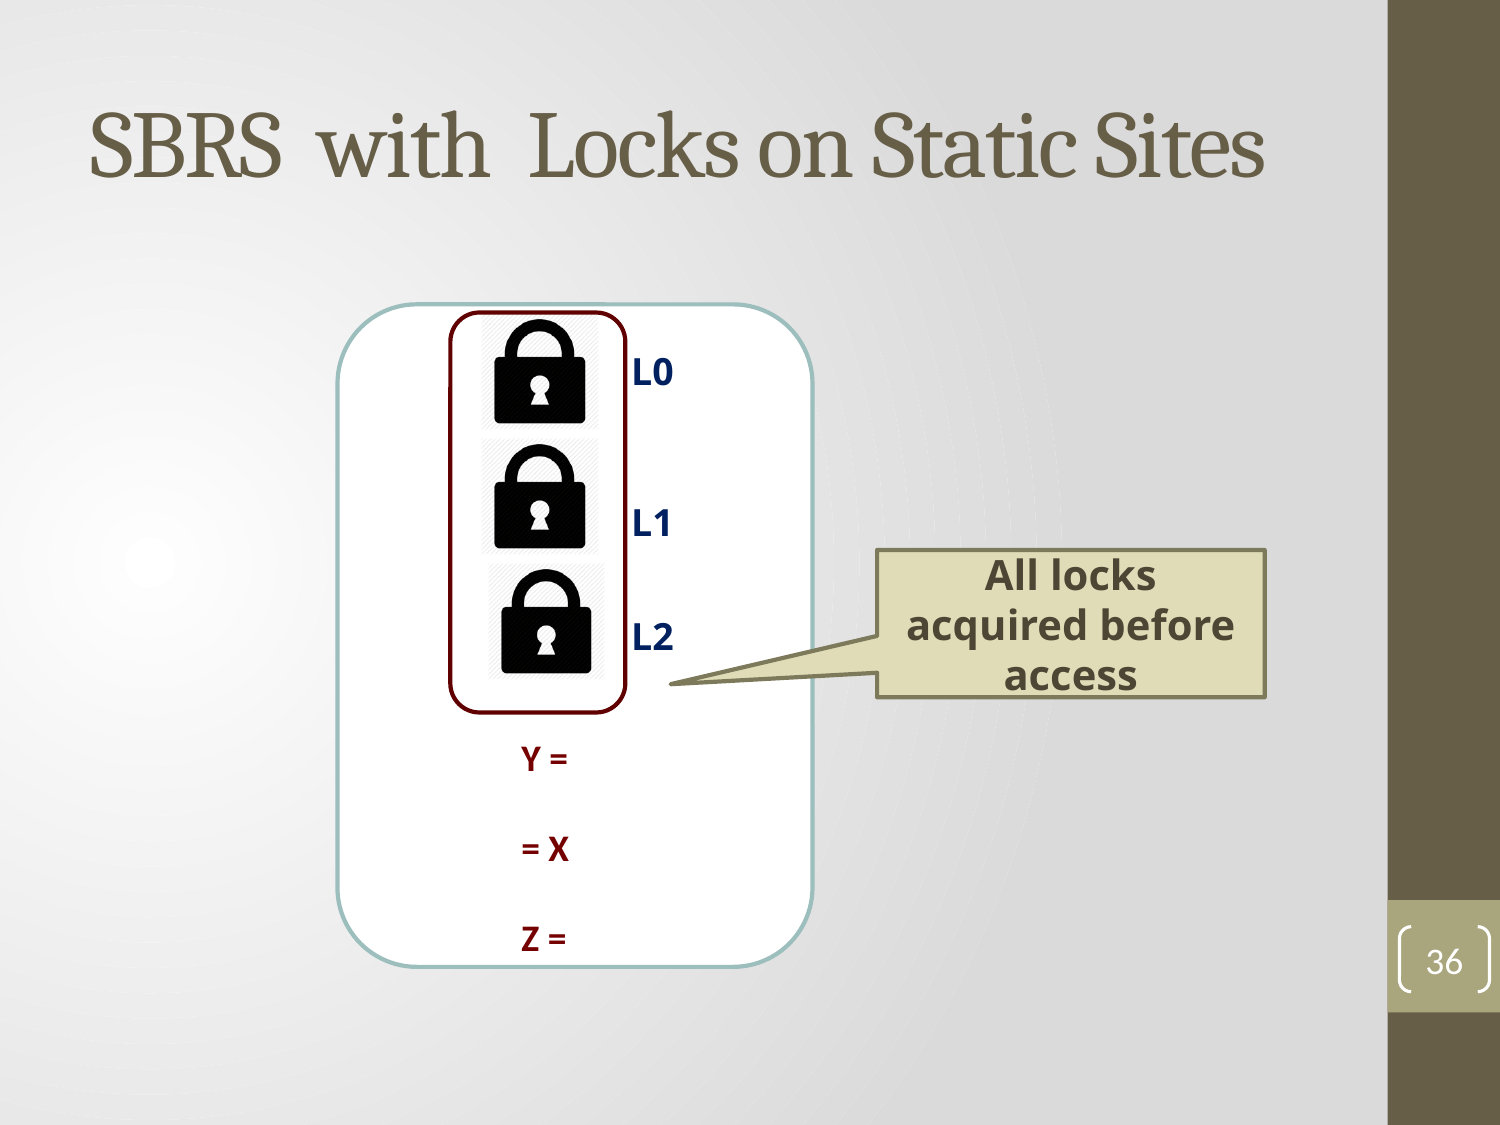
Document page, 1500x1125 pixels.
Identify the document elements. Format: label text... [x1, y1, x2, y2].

text_box Y = = X Z = [506, 681, 726, 966]
text_box L1 [628, 491, 698, 553]
text_box All locks acquired before access [668, 547, 1267, 700]
text_box [335, 333, 815, 969]
picture [486, 561, 606, 681]
title SBRS with Locks on Static Sites [507, 45, 1325, 233]
text_box L0 [628, 340, 698, 402]
text_box [25, 0, 507, 333]
text_box L2 [628, 604, 698, 666]
picture [480, 311, 599, 431]
slide_number 36 [1397, 925, 1492, 994]
text_box [507, 302, 815, 681]
text_box [448, 310, 628, 715]
picture [480, 436, 599, 556]
